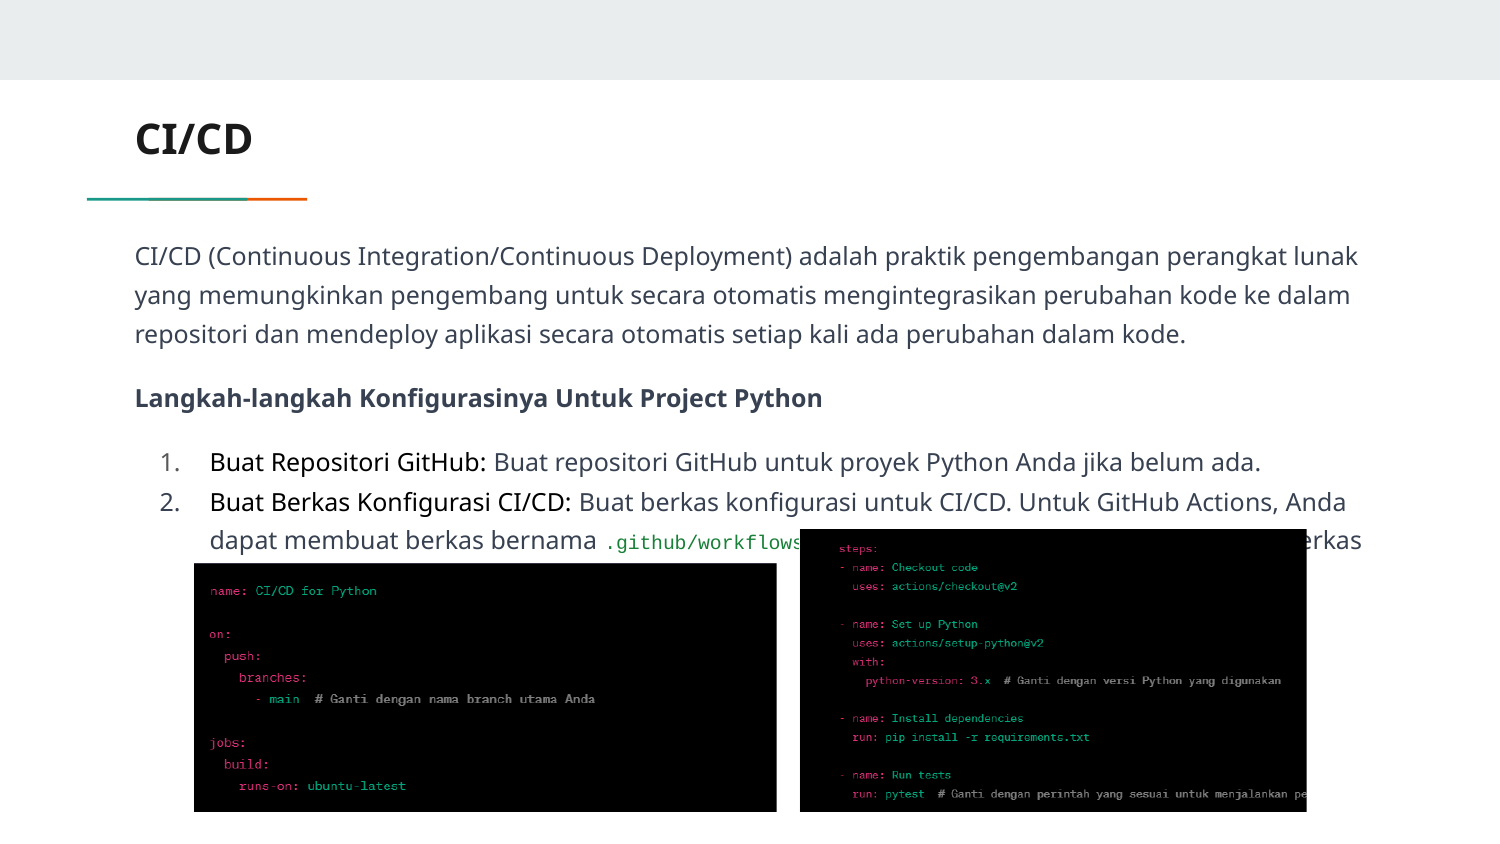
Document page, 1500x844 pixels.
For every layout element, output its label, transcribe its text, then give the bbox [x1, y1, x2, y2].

title CI/CD [119, 94, 1381, 182]
list CI/CD (Continuous Integration/Continuous Deployment) adalah praktik pengembangan perangkat lunak yang memungkinkan pengembang untuk secara otomatis mengintegrasikan perubahan kode ke dalam repositori dan mendeploy aplikasi secara otomatis setiap kali ada perubahan dalam kode. Langkah-langkah Konfigurasinya Untuk Project Python Buat Repositori GitHub: Buat repositori GitHub untuk proyek Python Anda jika belum ada. Buat Berkas Konfigurasi CI/CD: Buat berkas konfigurasi untuk CI/CD. Untuk GitHub Actions, Anda dapat membuat berkas bernama .github/workflows/main.yml dalam repositori Anda. Contoh berkas konfigurasi dasar: [119, 218, 1381, 821]
picture [798, 529, 1307, 812]
picture [193, 563, 777, 812]
